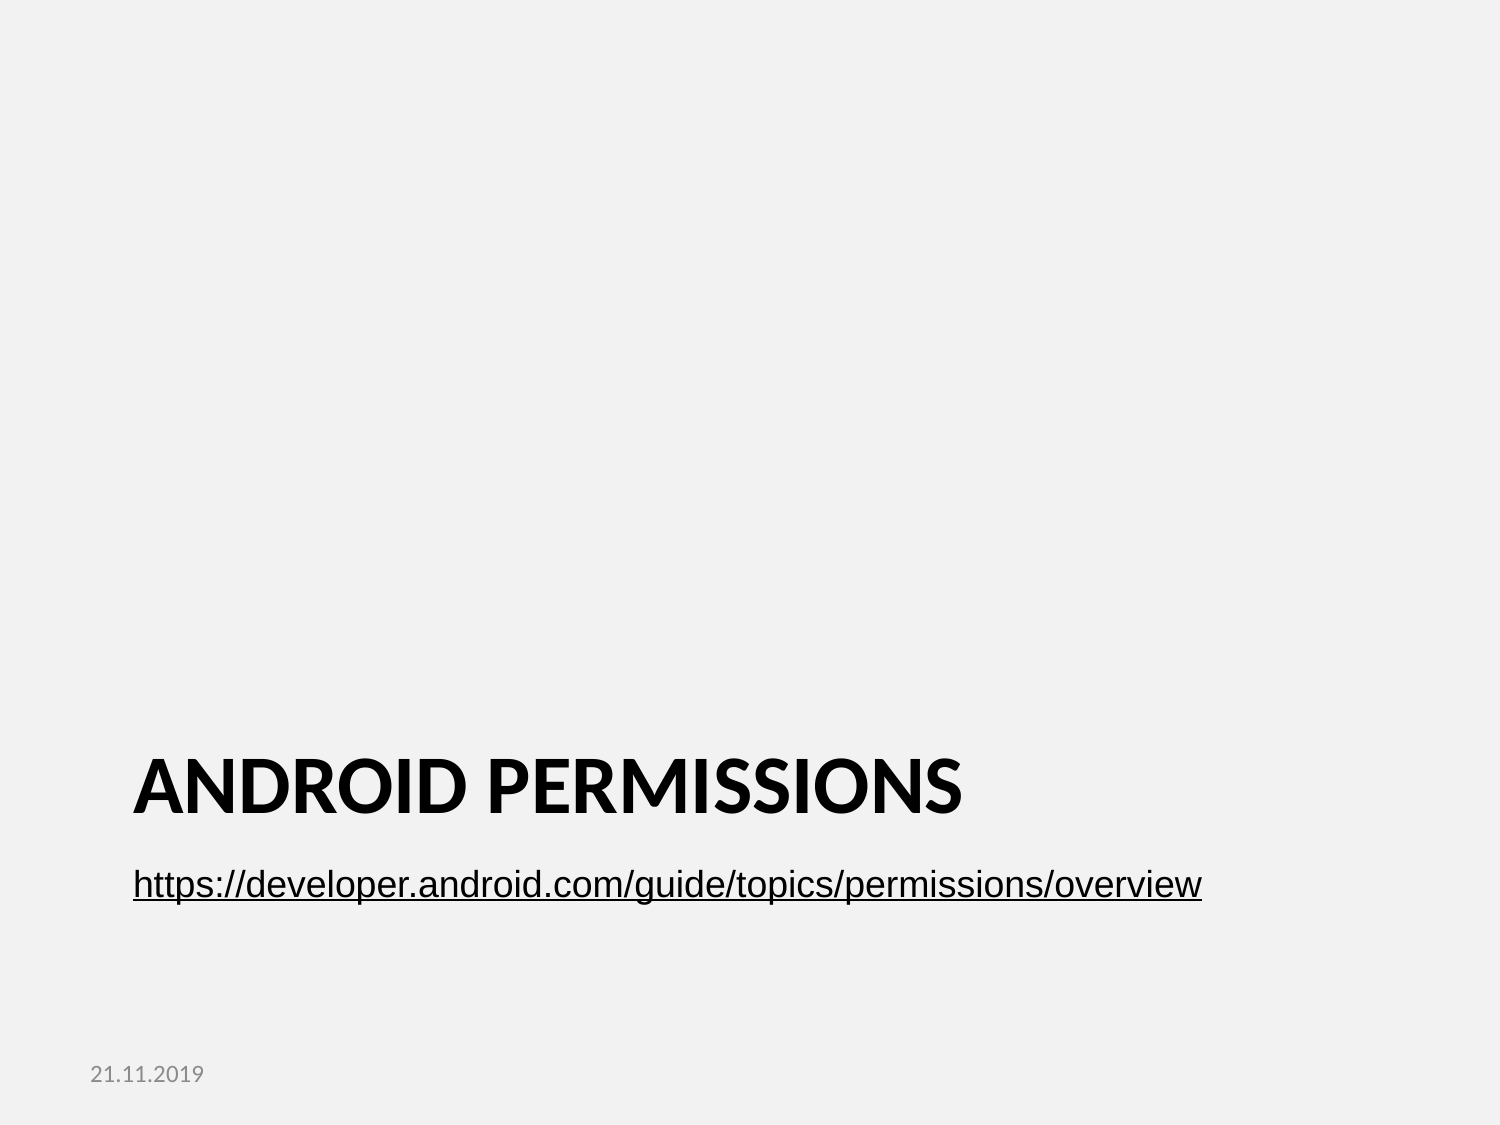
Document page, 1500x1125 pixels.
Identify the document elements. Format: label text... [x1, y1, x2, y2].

text_box https://developer.android.com/guide/topics/permissions/overview [118, 852, 1244, 913]
title Android permissions [118, 722, 1394, 947]
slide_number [75, 1042, 425, 1103]
